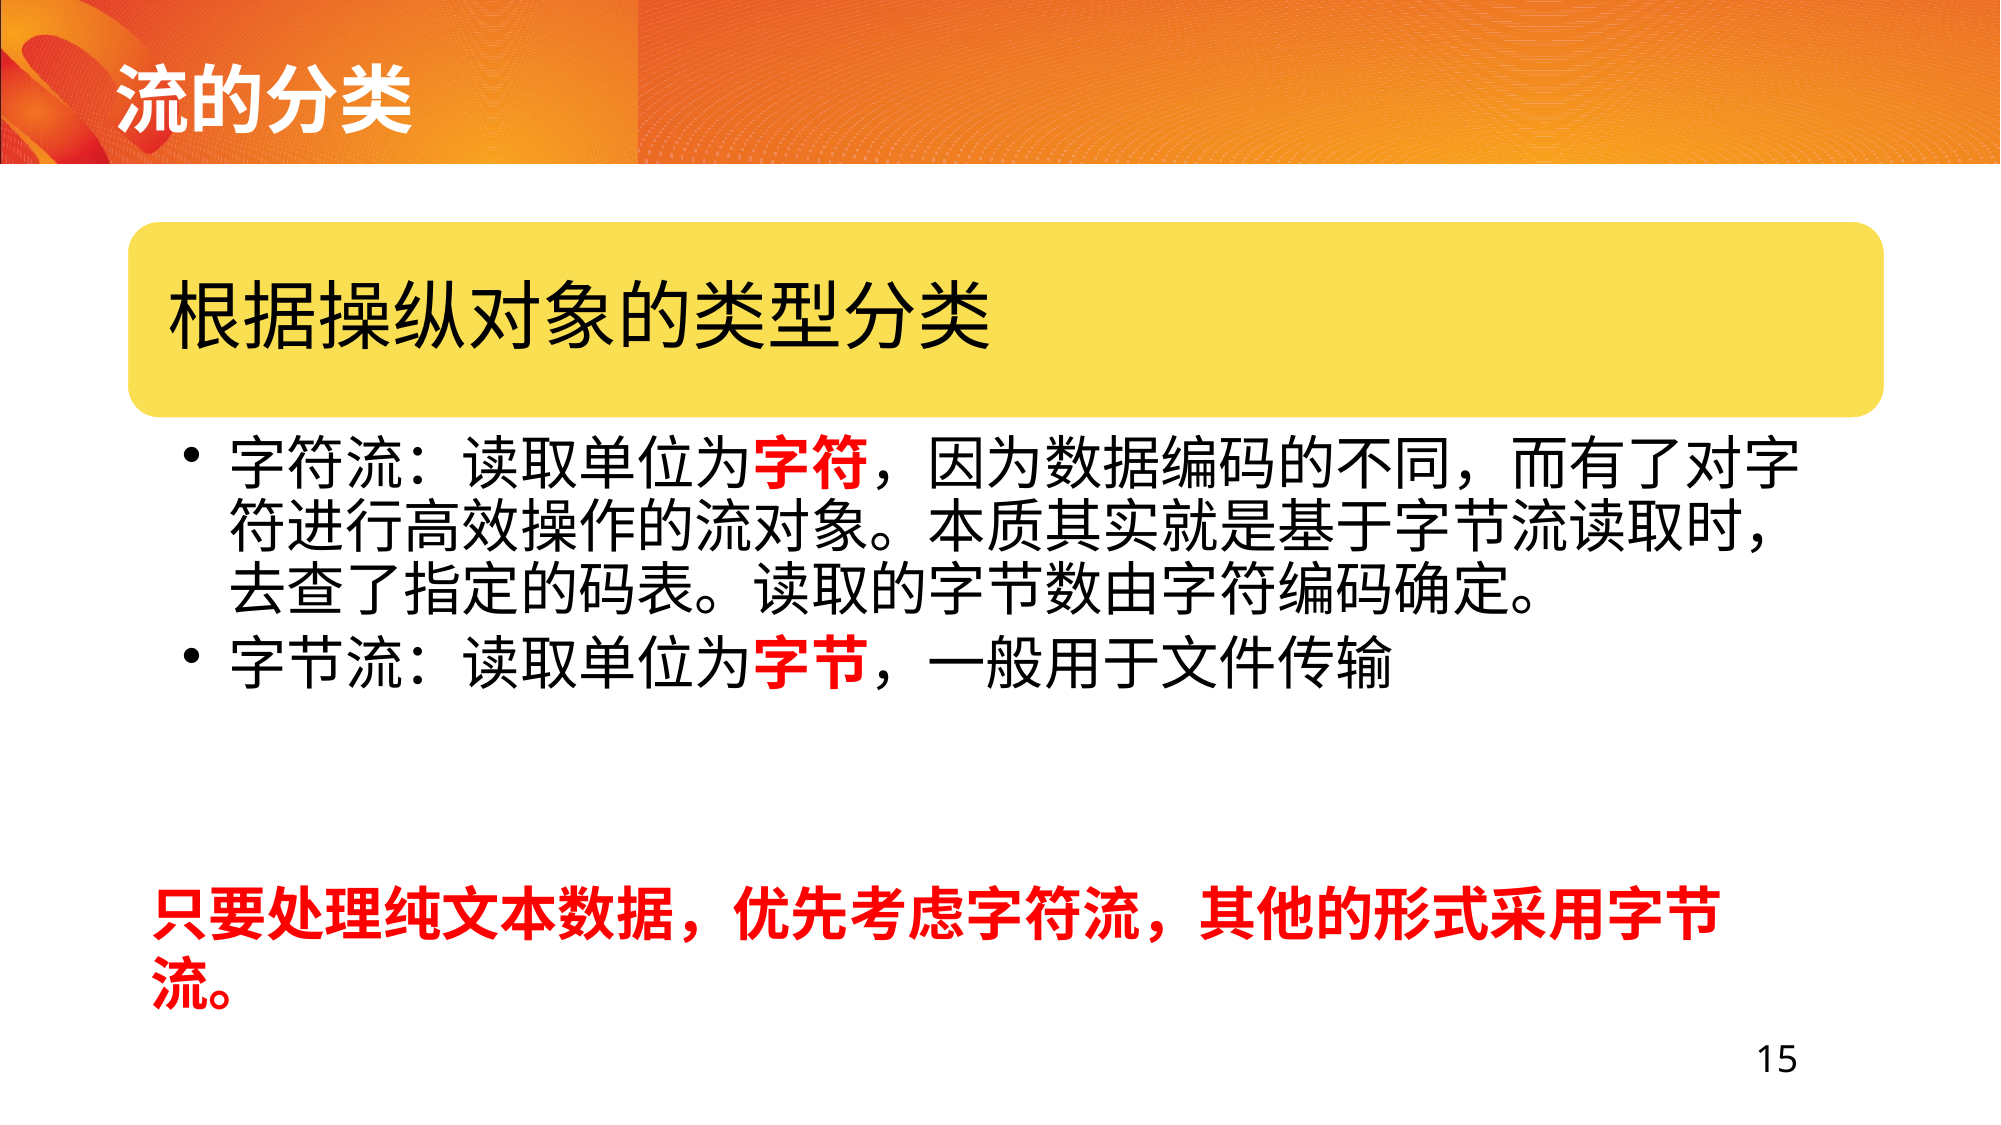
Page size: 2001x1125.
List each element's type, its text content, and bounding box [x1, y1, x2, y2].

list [125, 184, 1887, 870]
text_box 只要处理纯文本数据，优先考虑字符流，其他的形式采用字节流。 [135, 881, 1815, 1025]
picture [0, 0, 2000, 164]
title 流的分类 [99, 45, 1900, 167]
